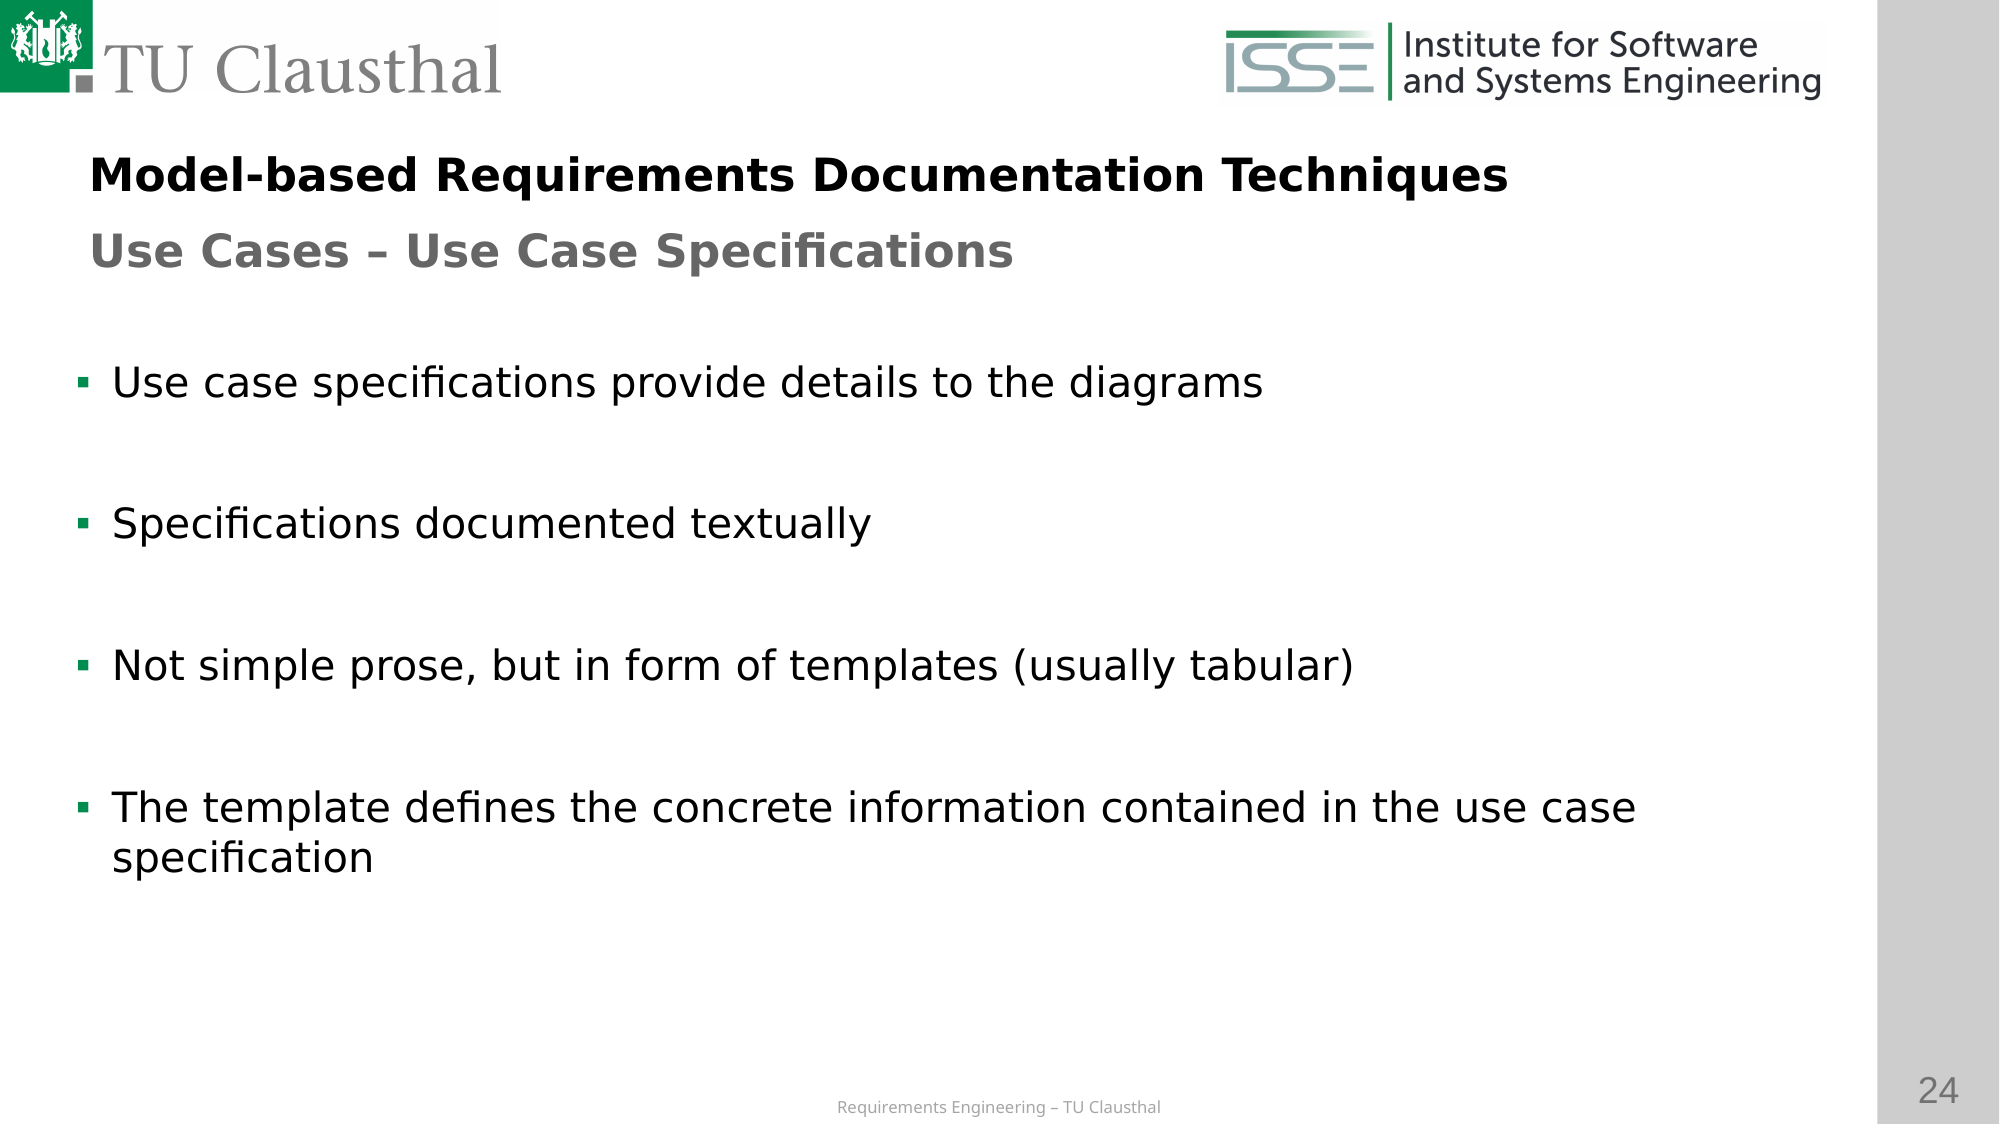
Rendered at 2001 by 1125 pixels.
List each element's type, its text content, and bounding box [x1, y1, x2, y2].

picture [1218, 22, 1826, 107]
picture [0, 0, 501, 93]
list Use case specifications provide details to the diagrams Specifications documented textually Not simple prose, but in form of templates (usually tabular) The template defines the concrete information contained in the use case specification [76, 219, 1837, 1017]
text_box Use Cases – Use Case Specifications [88, 207, 1789, 290]
text_box Model-based Requirements Documentation Techniques [88, 118, 1789, 201]
